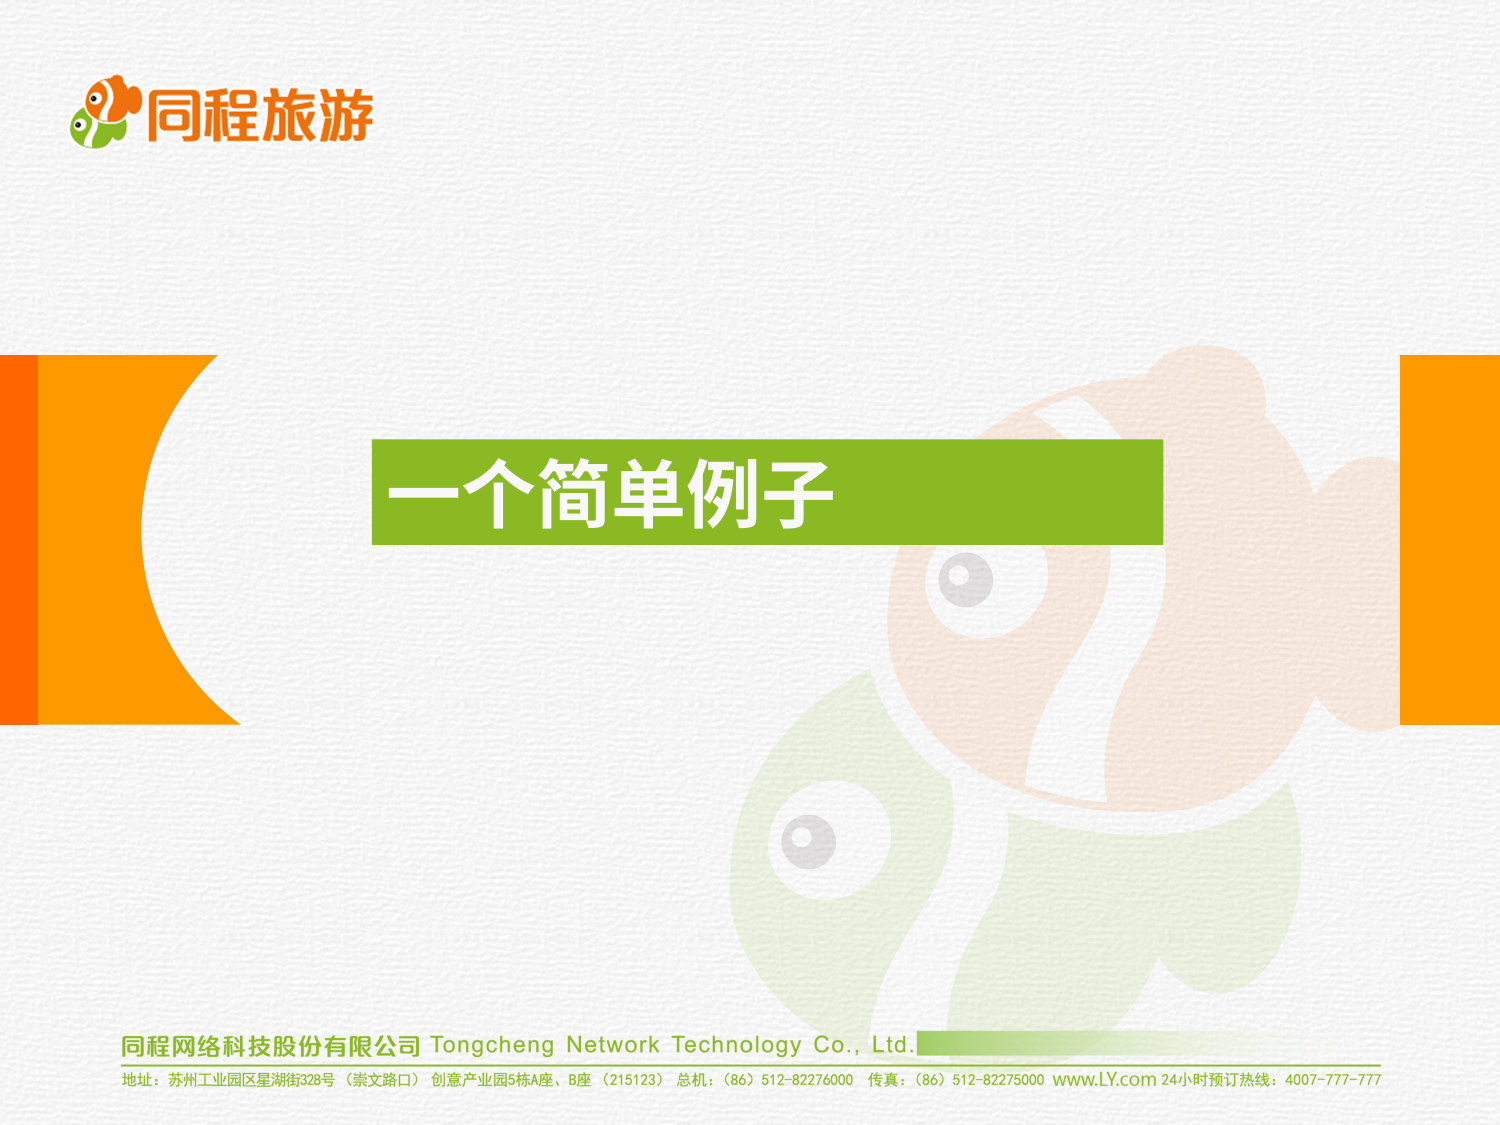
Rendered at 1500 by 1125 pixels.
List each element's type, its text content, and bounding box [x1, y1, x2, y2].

text_box [1399, 355, 1500, 725]
text_box 一个简单例子 [371, 439, 1164, 545]
picture [0, 0, 1500, 1125]
text_box [0, 355, 38, 725]
text_box [38, 355, 241, 725]
